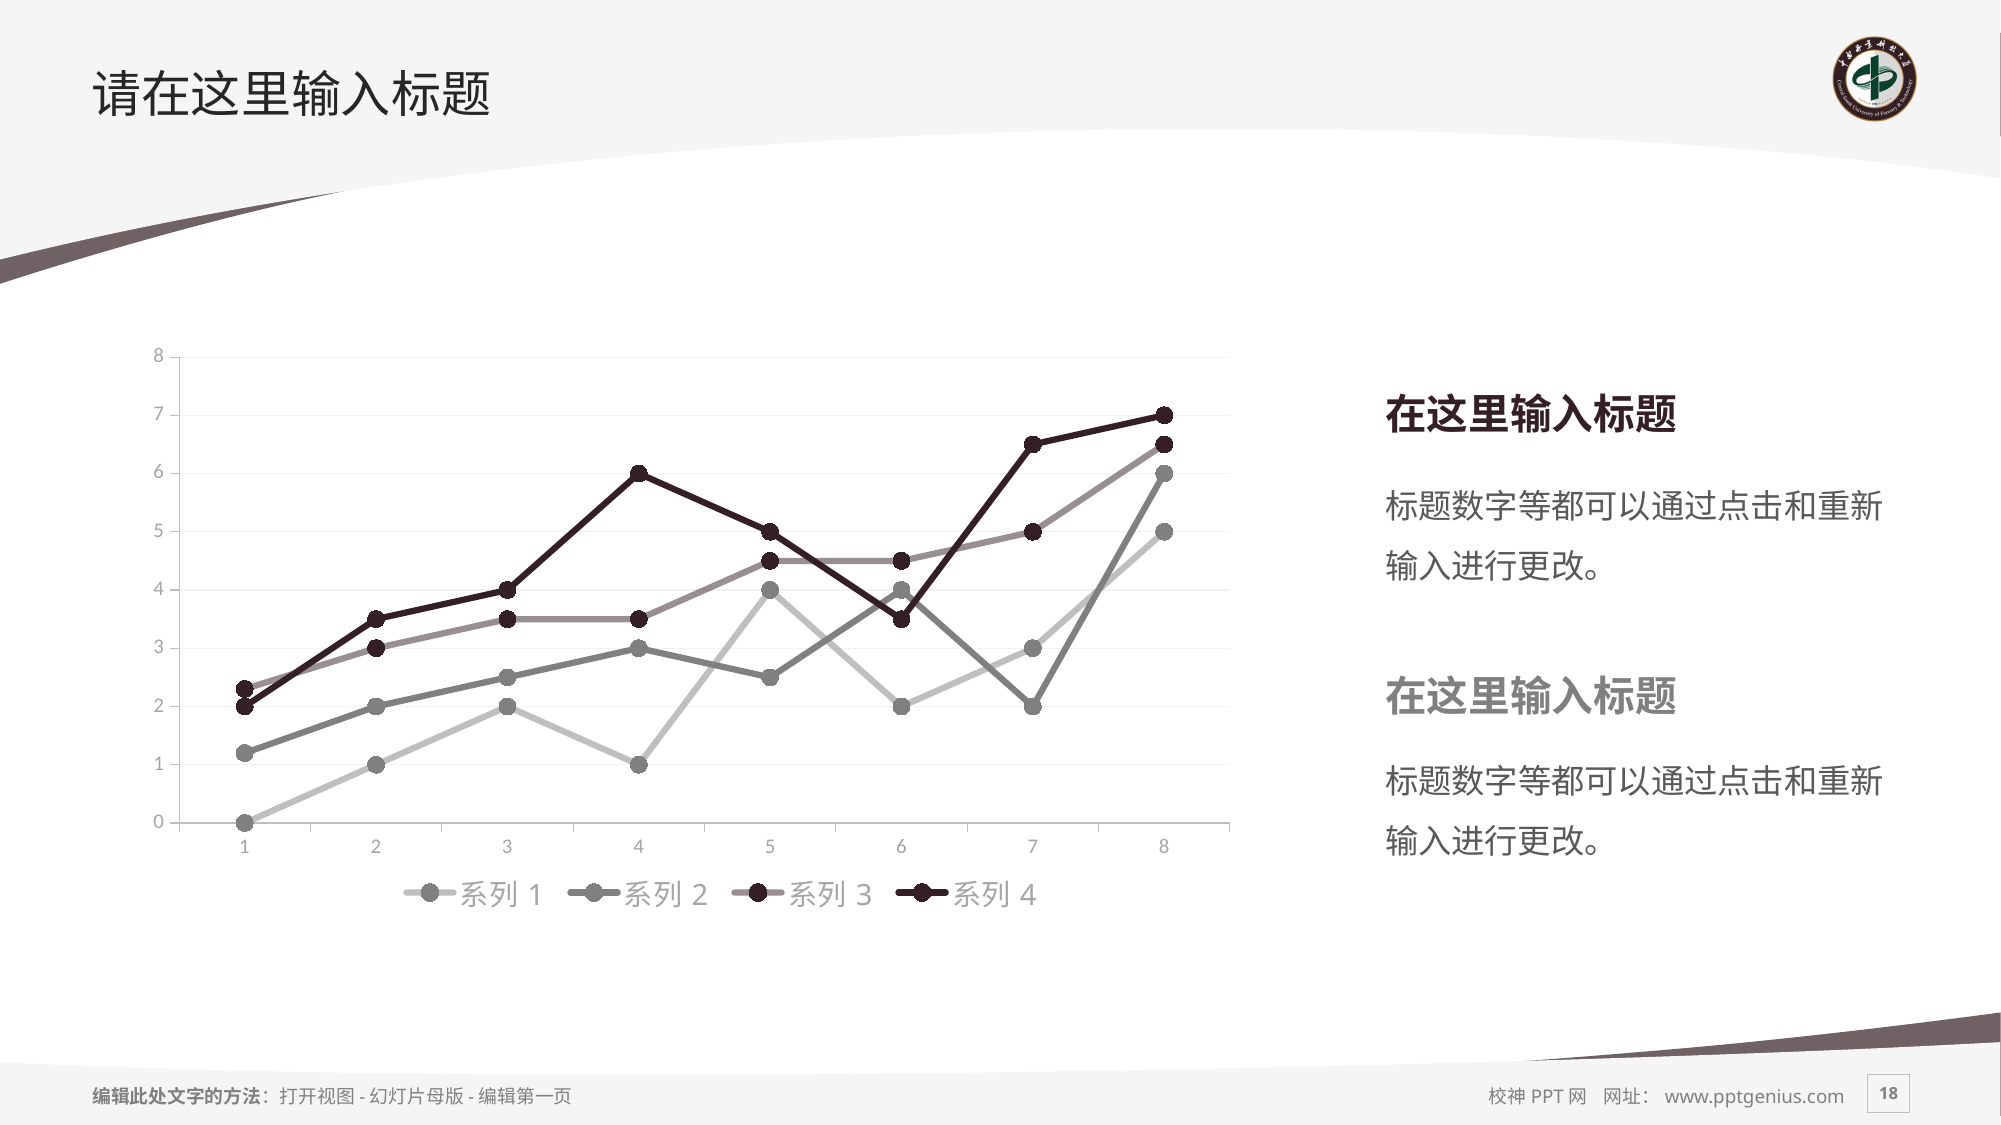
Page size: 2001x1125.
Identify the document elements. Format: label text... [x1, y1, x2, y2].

text_box 在这里输入标题 [1370, 680, 1849, 727]
picture [1831, 35, 1918, 123]
text_box 标题数字等都可以通过点击和重新输入进行更改。 [1370, 732, 1900, 868]
text_box 标题数字等都可以通过点击和重新输入进行更改。 [1370, 458, 1900, 593]
chart [130, 334, 1253, 937]
title 请在这里输入标题 [79, 57, 1880, 146]
text_box 在这里输入标题 [1370, 399, 1849, 446]
